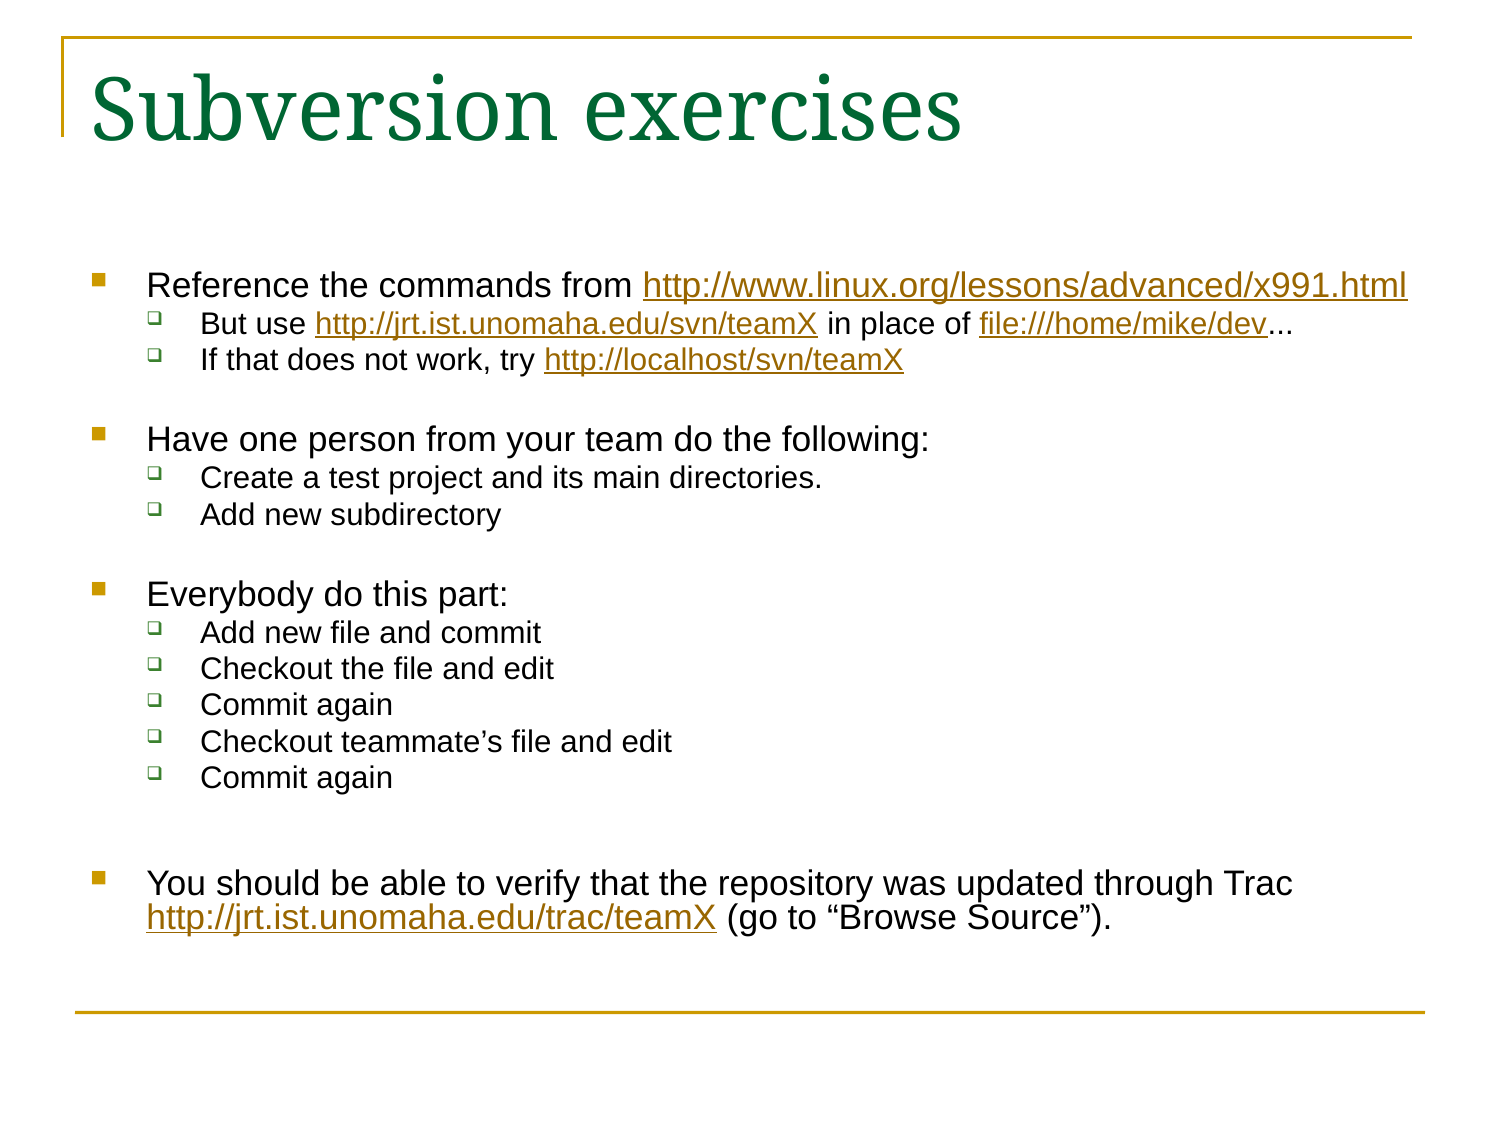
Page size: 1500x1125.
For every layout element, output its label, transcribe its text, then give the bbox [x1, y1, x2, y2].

list Reference the commands from http://www.linux.org/lessons/advanced/x991.html But use http://jrt.ist.unomaha.edu/svn/teamX in place of file:///home/mike/dev... If that does not work, try http://localhost/svn/teamX Have one person from your team do the following: Create a test project and its main directories. Add new subdirectory Everybody do this part: Add new file and commit Checkout the file and edit Commit again Checkout teammate’s file and edit Commit again You should be able to verify that the repository was updated through Trac http://jrt.ist.unomaha.edu/trac/teamX (go to “Browse Source”). [75, 262, 1425, 1006]
title Subversion exercises [75, 45, 1425, 233]
